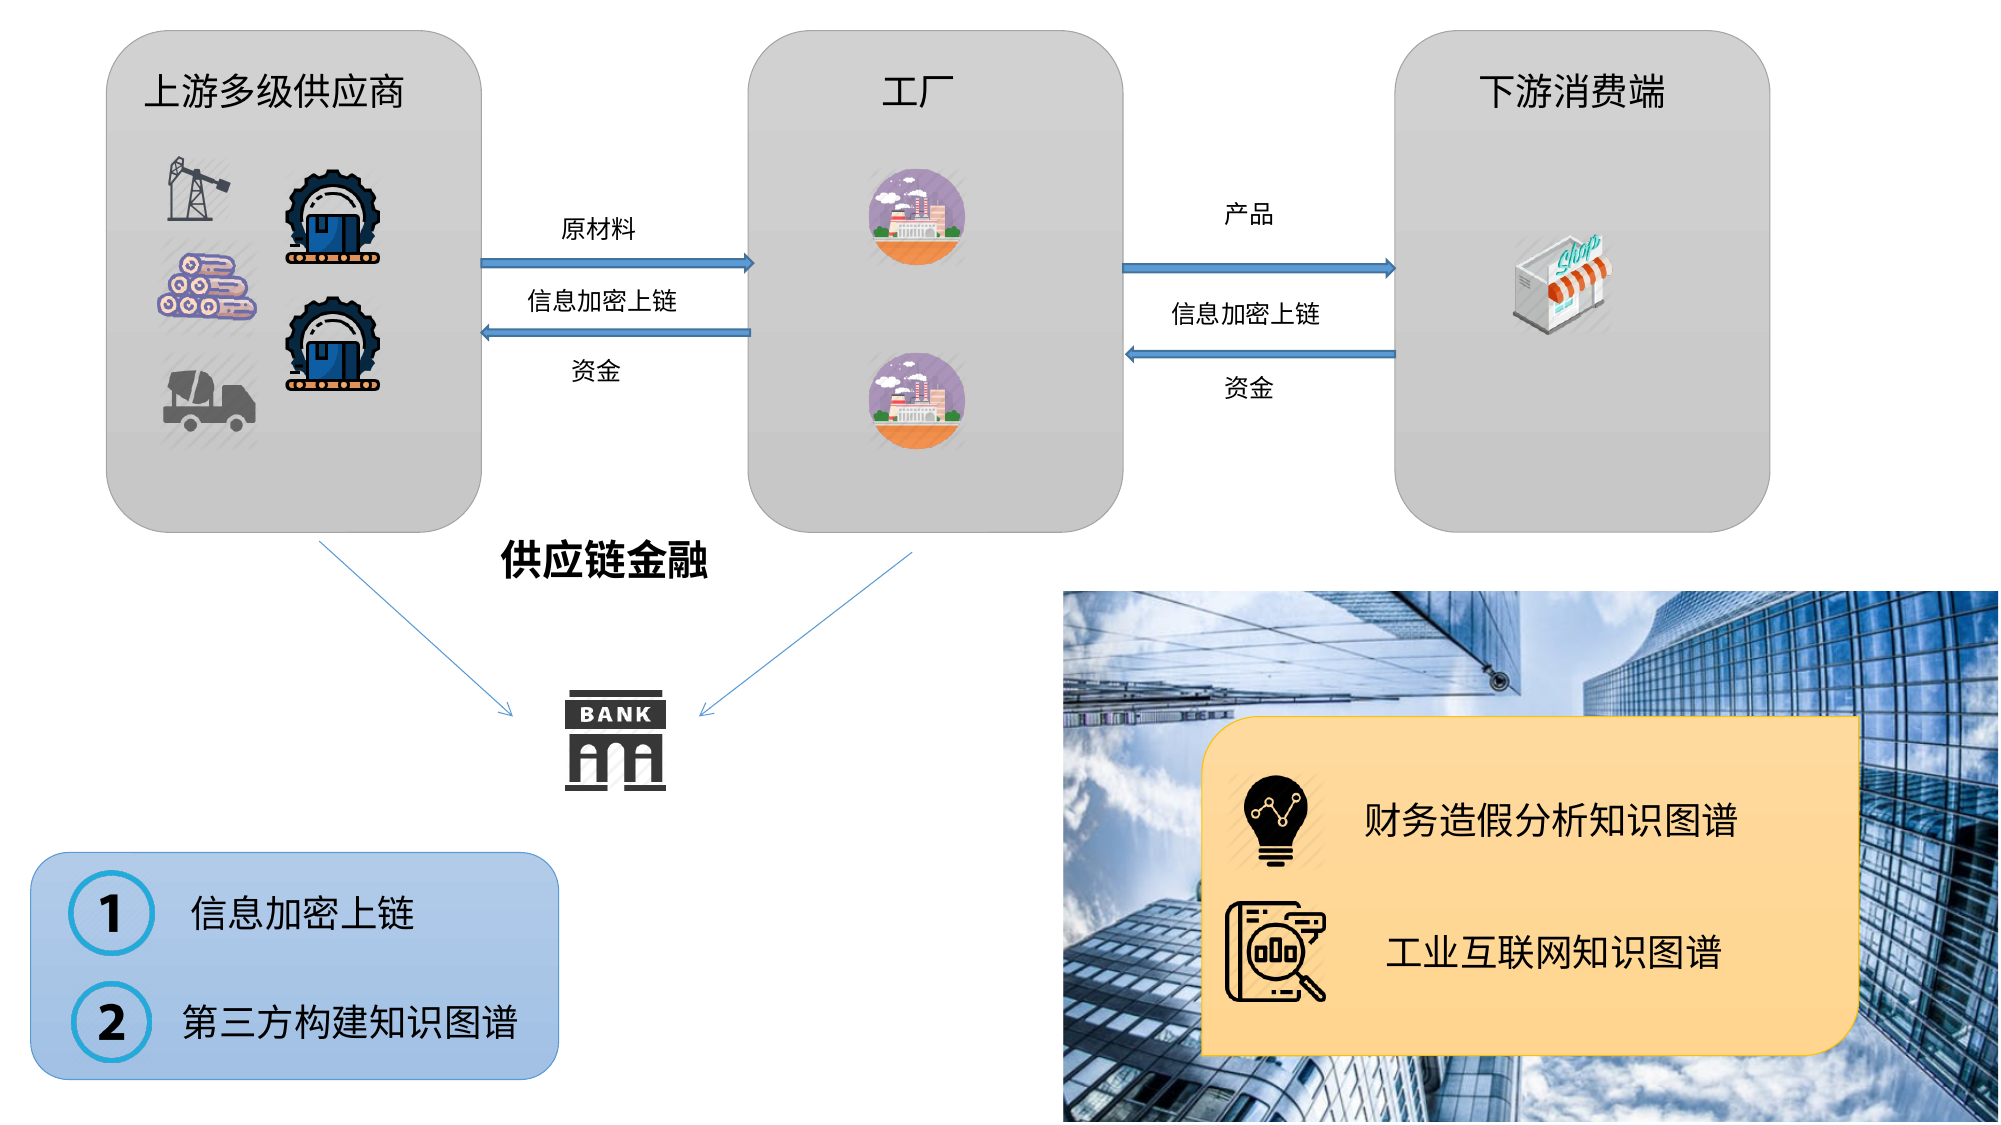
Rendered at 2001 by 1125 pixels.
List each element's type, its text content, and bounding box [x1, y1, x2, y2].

picture [866, 350, 967, 451]
text_box 工厂 [866, 61, 1105, 121]
picture [166, 156, 231, 221]
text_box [481, 205, 798, 393]
text_box 上游多级供应商 [129, 61, 482, 121]
text_box 信息加密上链 [175, 882, 482, 943]
picture [1064, 388, 1999, 1125]
picture [282, 166, 383, 267]
text_box [747, 30, 1124, 533]
picture [565, 690, 666, 791]
picture [71, 981, 152, 1063]
picture [282, 293, 383, 394]
text_box 下游消费端 [1463, 61, 1702, 121]
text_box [698, 552, 913, 717]
text_box 供应链金融 [486, 526, 751, 591]
picture [68, 870, 155, 956]
picture [1512, 234, 1613, 335]
text_box [1394, 30, 1771, 388]
text_box [30, 851, 560, 1081]
text_box [105, 30, 482, 533]
picture [155, 234, 260, 340]
picture [159, 350, 259, 451]
picture [866, 166, 967, 267]
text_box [1123, 191, 1451, 411]
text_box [1201, 716, 2000, 1056]
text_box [319, 541, 513, 717]
text_box 第三方构建知识图谱 [167, 991, 612, 1052]
